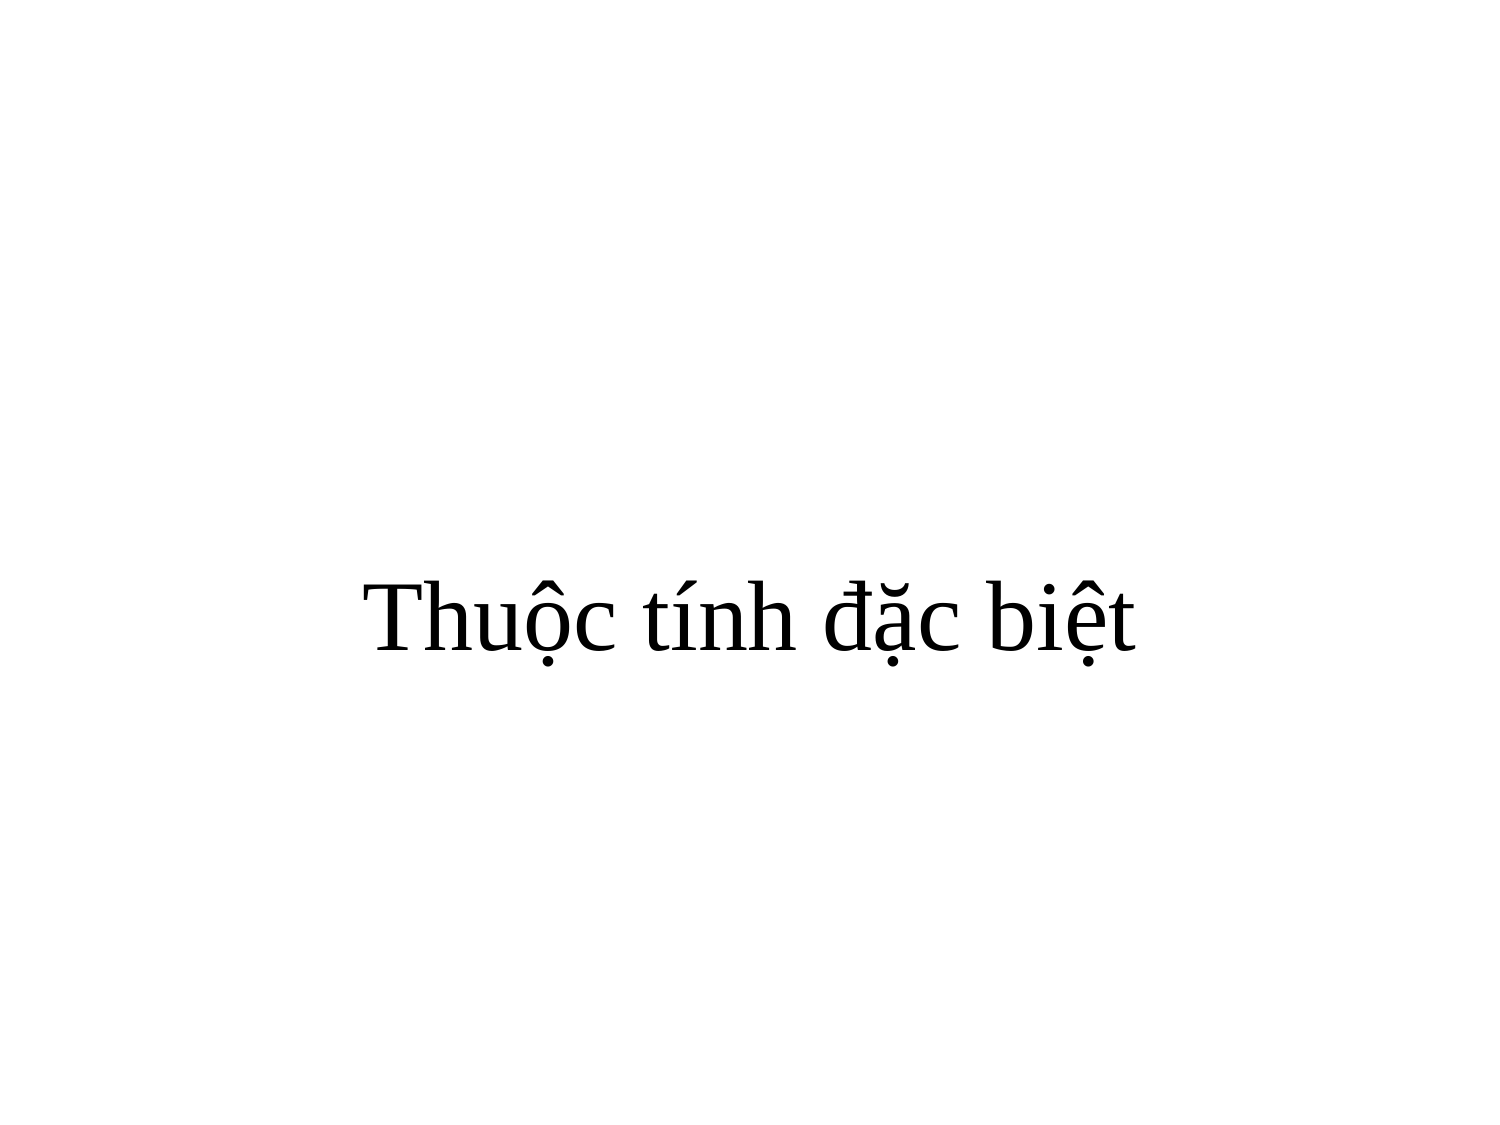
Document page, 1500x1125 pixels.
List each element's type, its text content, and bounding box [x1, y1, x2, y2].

list Thuộc tính đặc biệt [75, 262, 1425, 1005]
